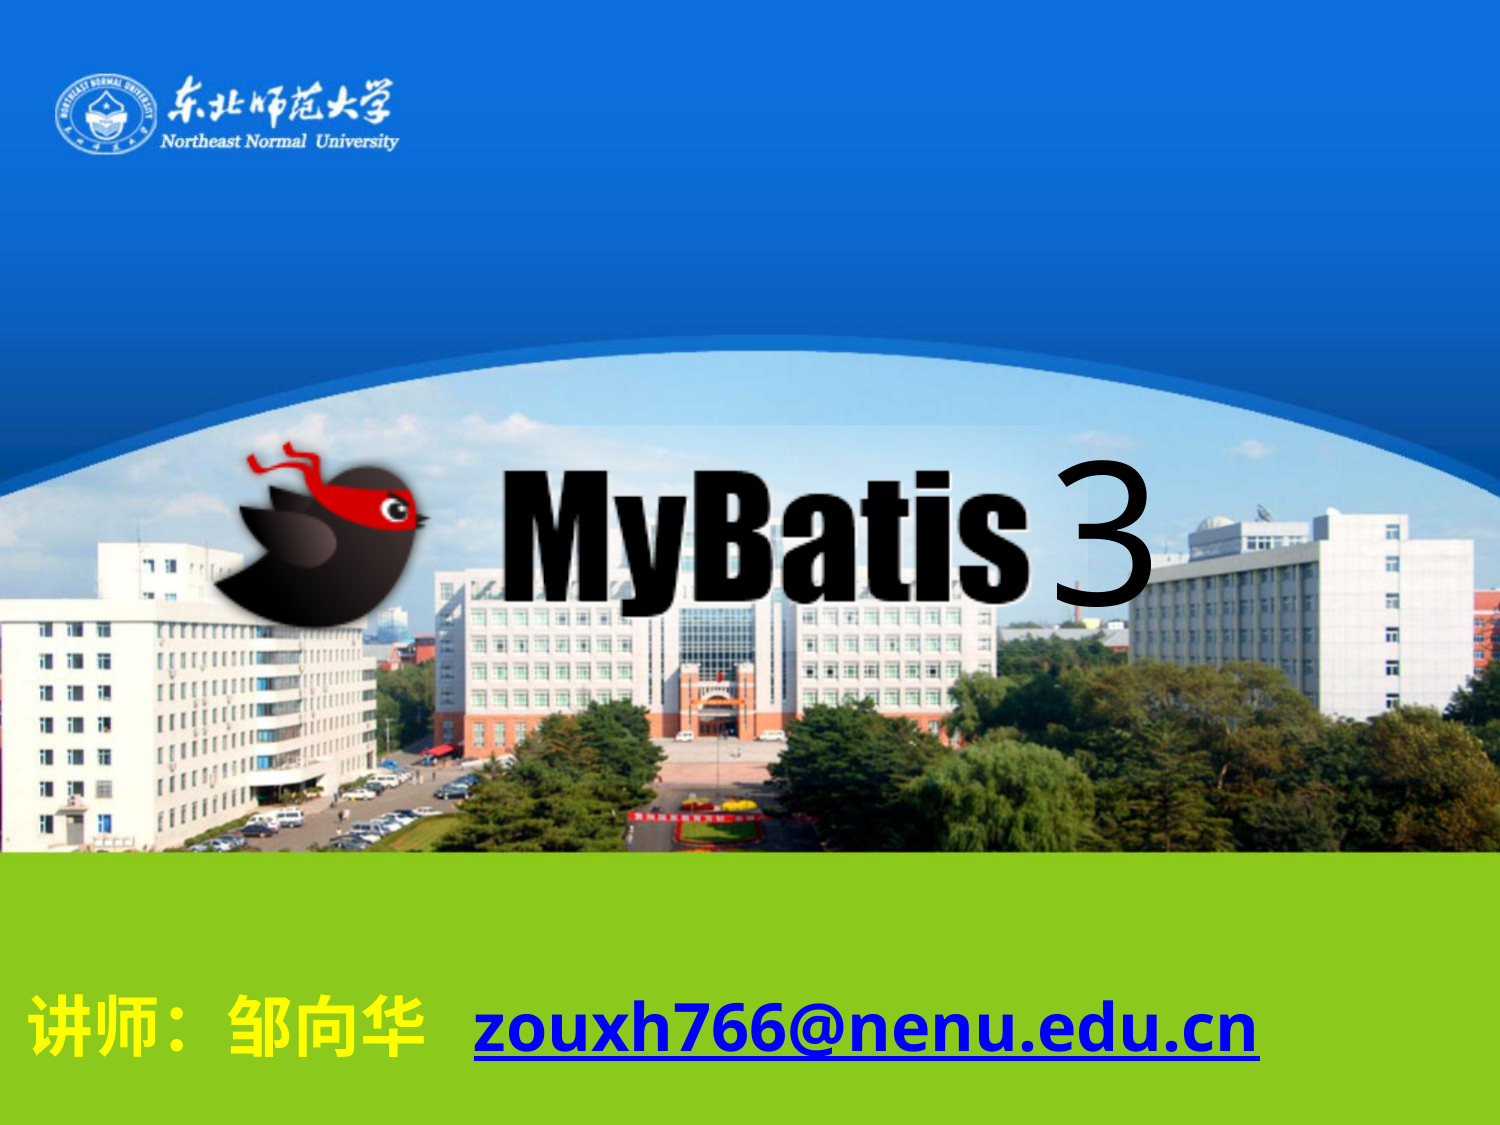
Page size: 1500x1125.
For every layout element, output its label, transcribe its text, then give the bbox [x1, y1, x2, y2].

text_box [194, 398, 1176, 657]
picture [0, 0, 1500, 1125]
text_box 讲师：邹向华 zouxh766@nenu.edu.cn [11, 977, 1483, 1125]
